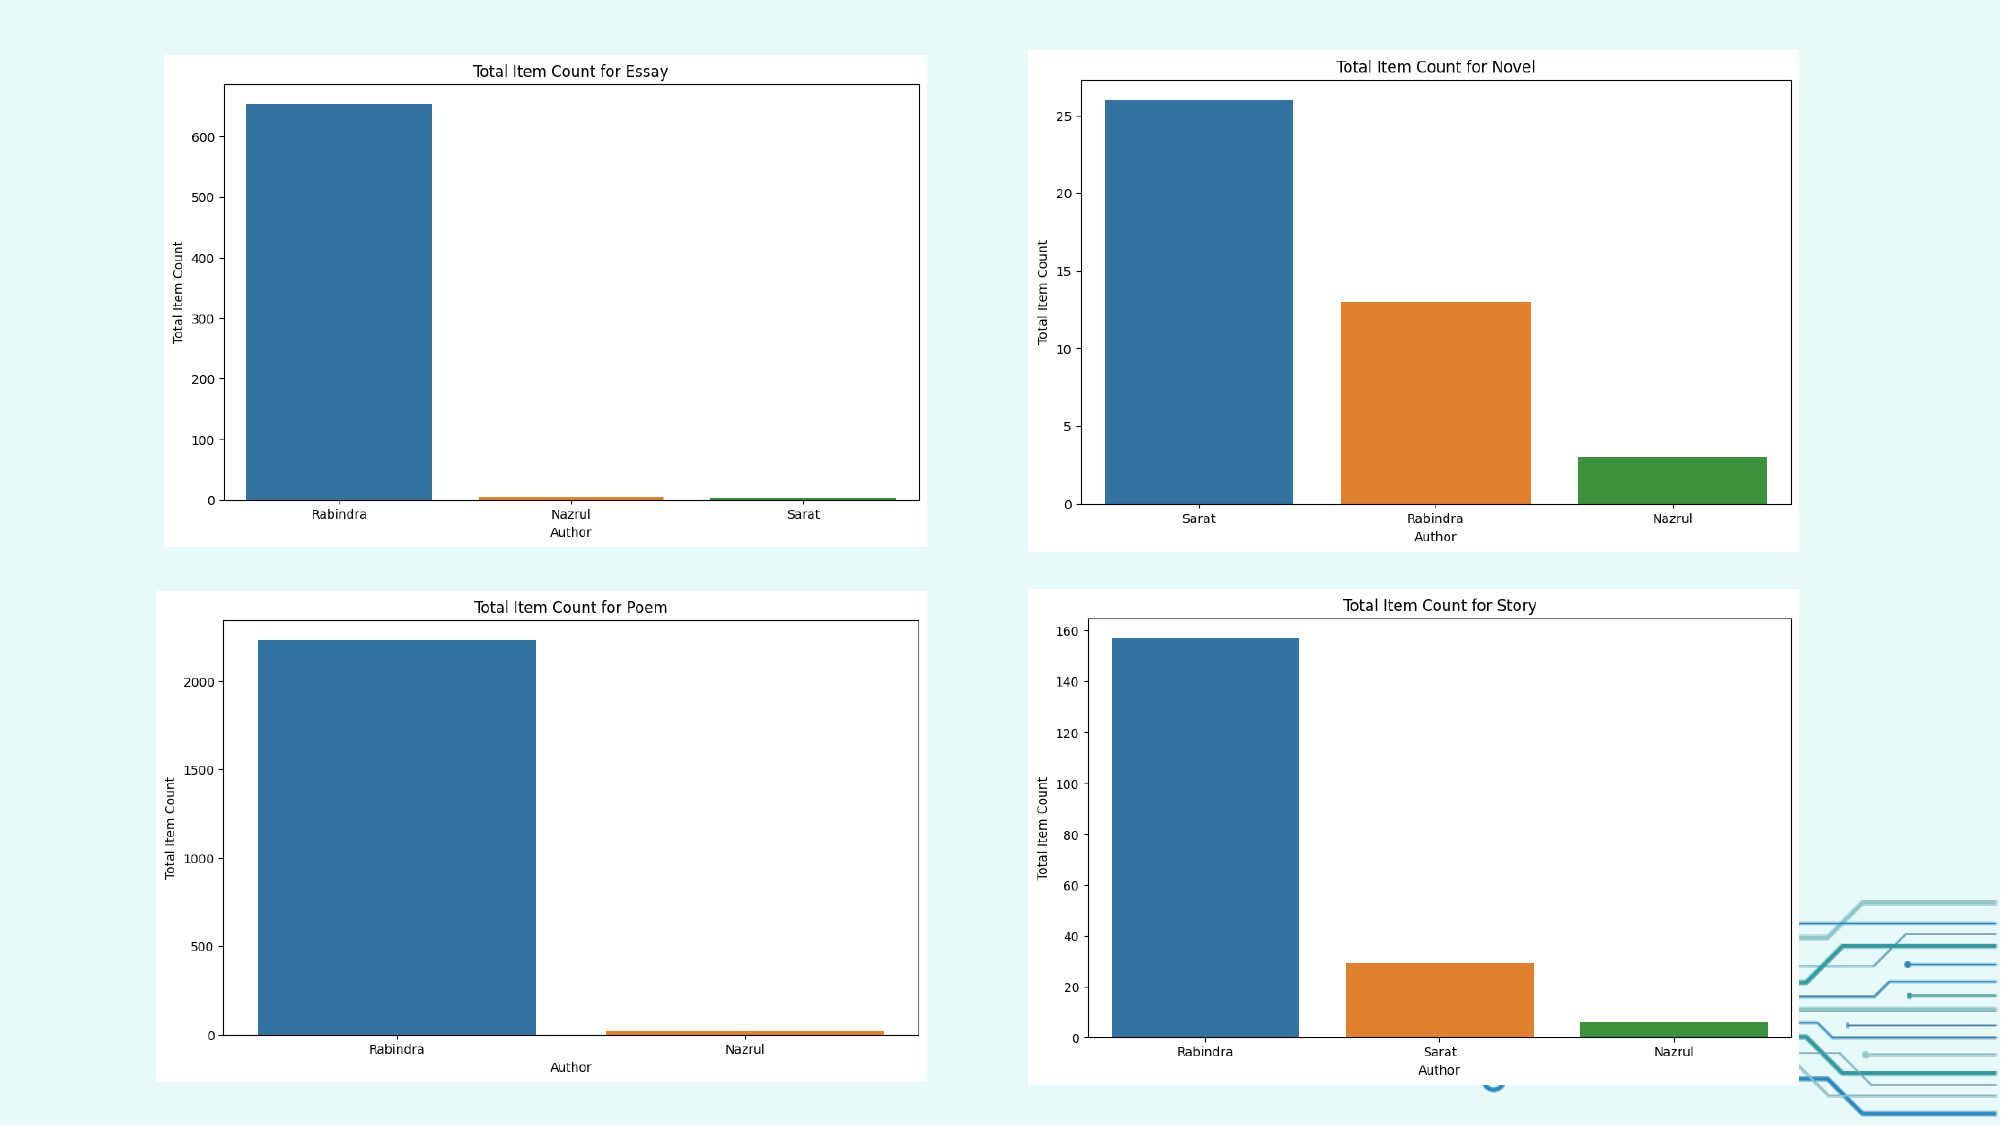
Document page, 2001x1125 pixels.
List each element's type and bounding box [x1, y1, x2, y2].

picture [164, 55, 927, 547]
picture [1028, 50, 1799, 552]
picture [156, 591, 927, 1083]
picture [940, 588, 2000, 1122]
